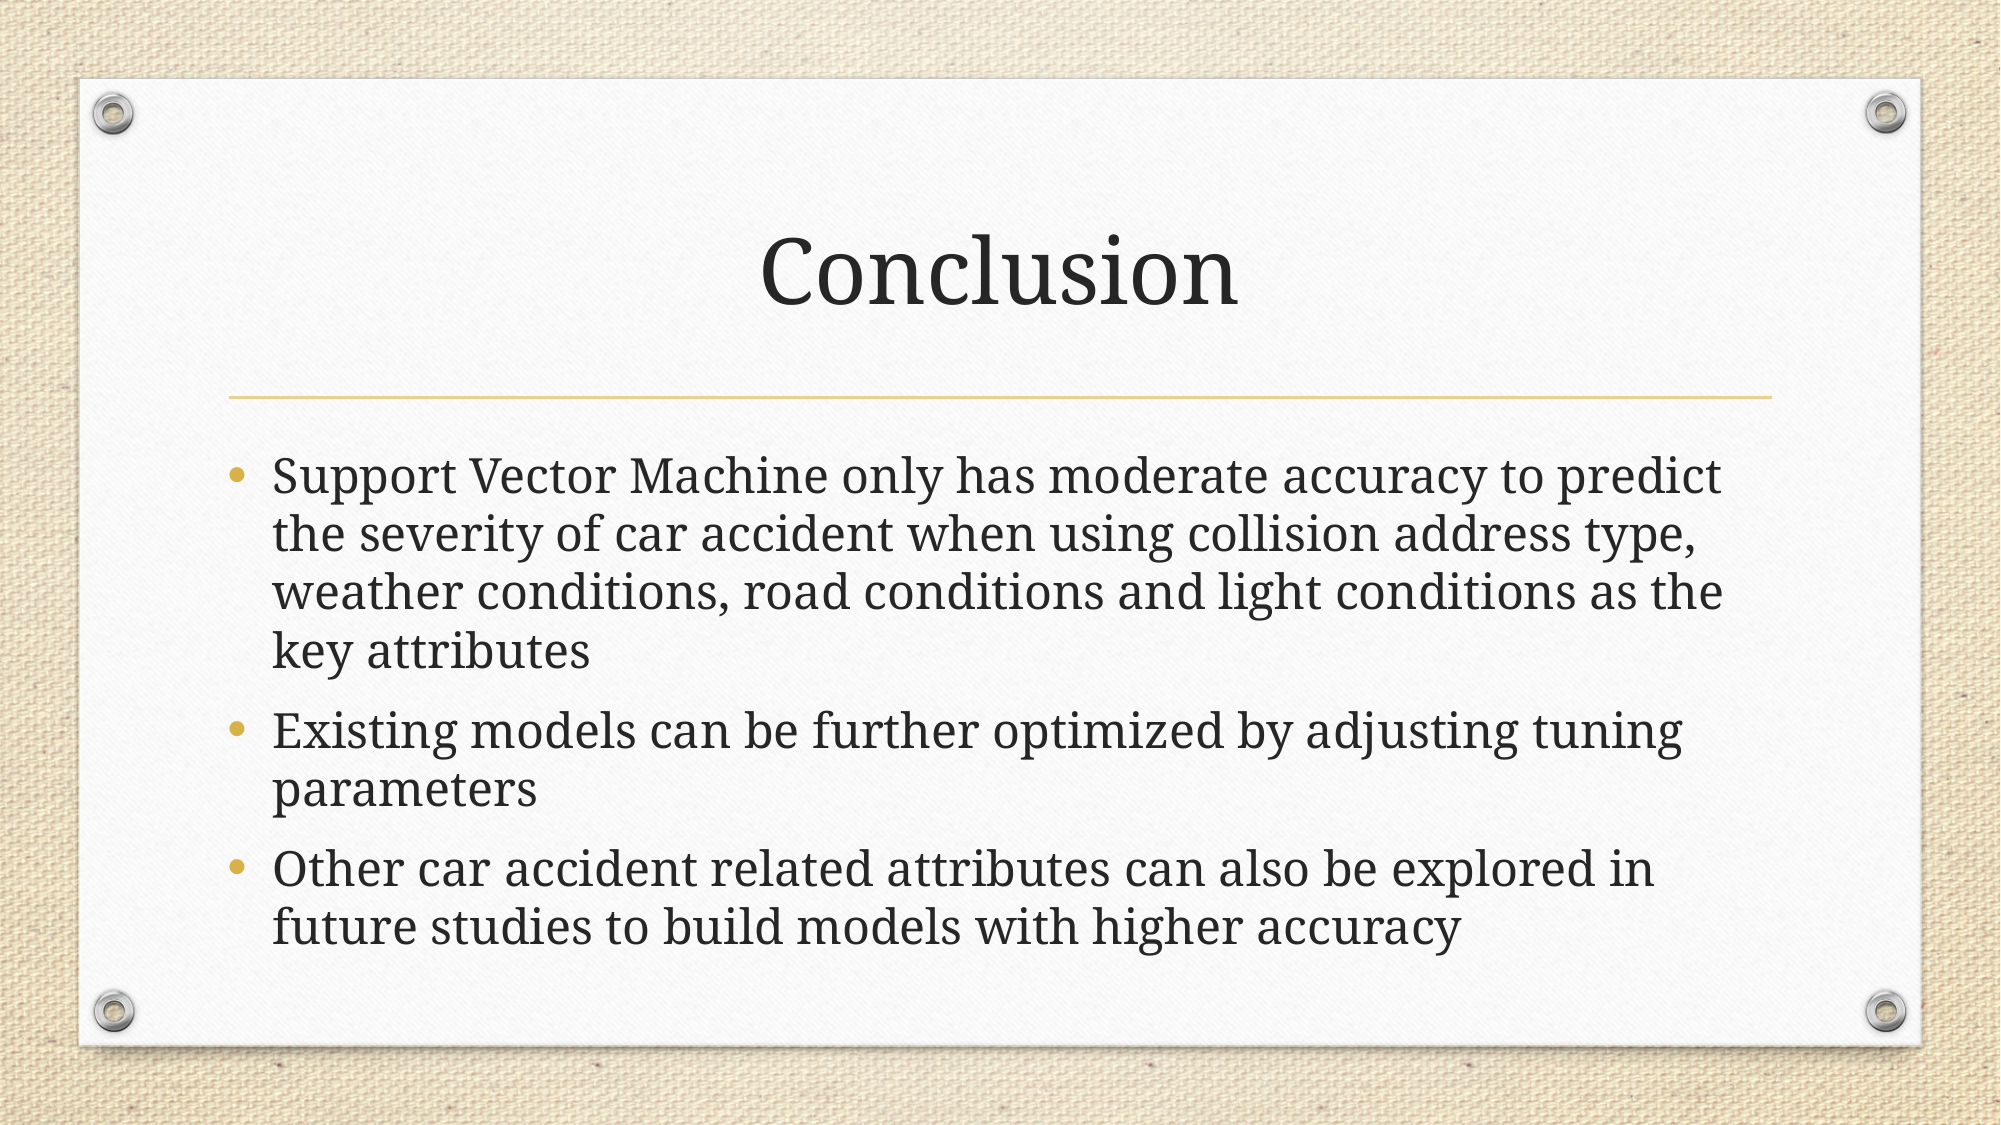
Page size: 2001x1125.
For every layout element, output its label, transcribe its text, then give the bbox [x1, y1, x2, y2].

list Support Vector Machine only has moderate accuracy to predict the severity of car accident when using collision address type, weather conditions, road conditions and light conditions as the key attributes Existing models can be further optimized by adjusting tuning parameters Other car accident related attributes can also be explored in future studies to build models with higher accuracy [212, 437, 1788, 964]
picture [0, 0, 2001, 1125]
title Conclusion [212, 161, 1788, 375]
